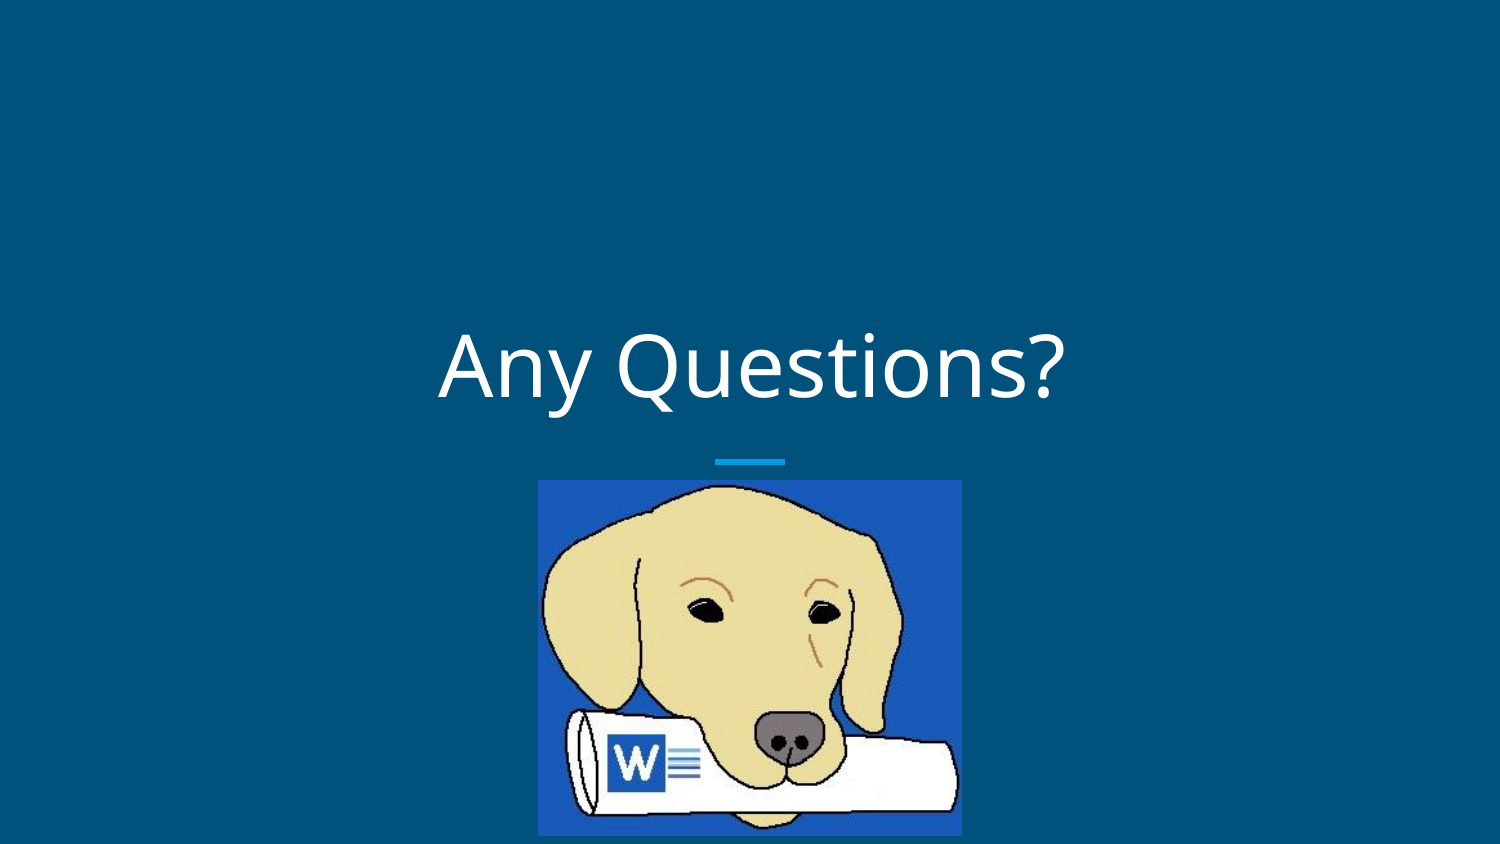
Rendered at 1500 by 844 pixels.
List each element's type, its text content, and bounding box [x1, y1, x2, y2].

title Any Questions? [78, 289, 1428, 439]
picture [539, 481, 961, 835]
